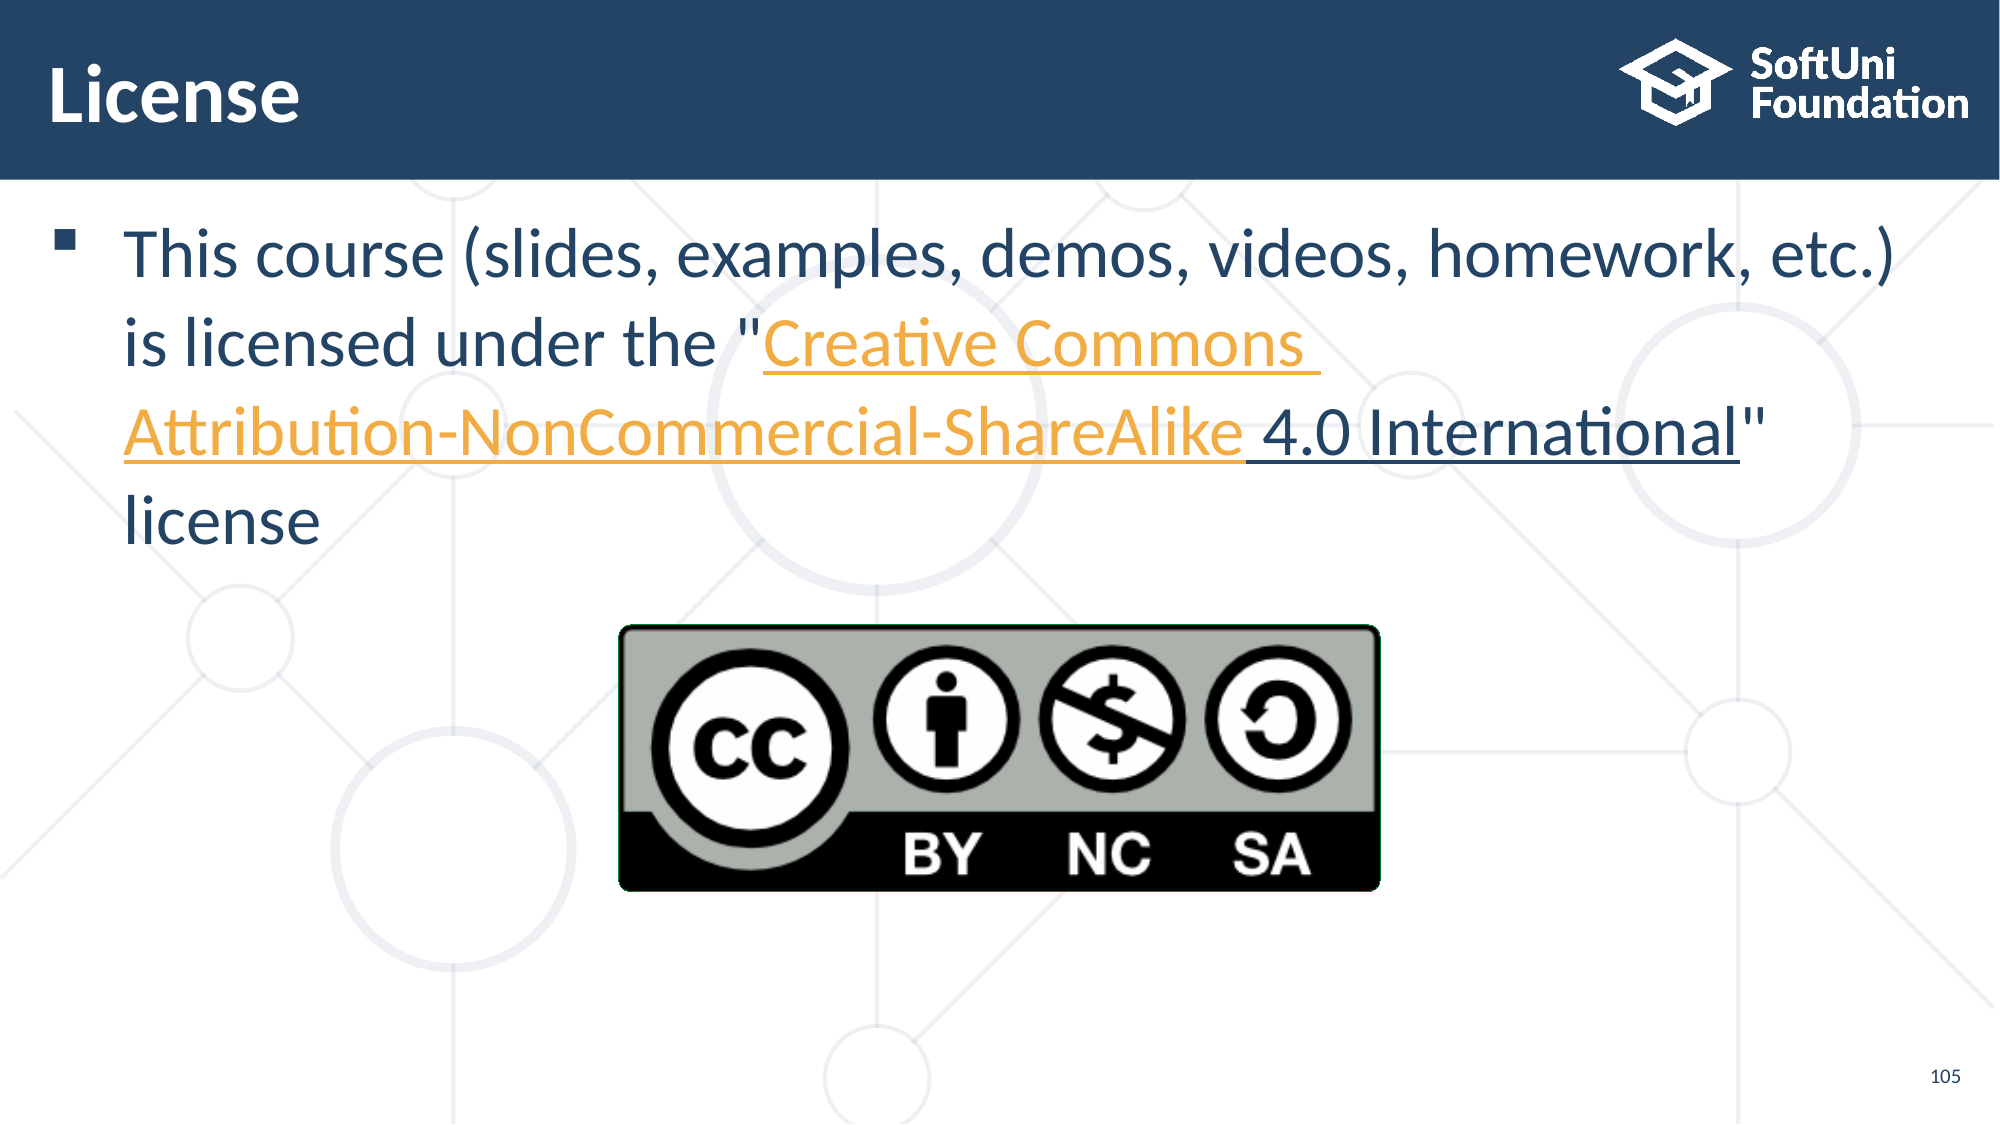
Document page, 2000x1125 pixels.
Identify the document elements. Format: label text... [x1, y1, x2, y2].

picture [1618, 38, 1968, 126]
title License [31, 16, 1591, 162]
list This course (slides, examples, demos, videos, homework, etc.) is licensed under the "Creative Commons Attribution-NonCommercial-ShareAlike 4.0 International" license [31, 196, 1970, 1050]
picture [618, 624, 1381, 892]
slide_number 105 [1896, 1049, 1968, 1101]
